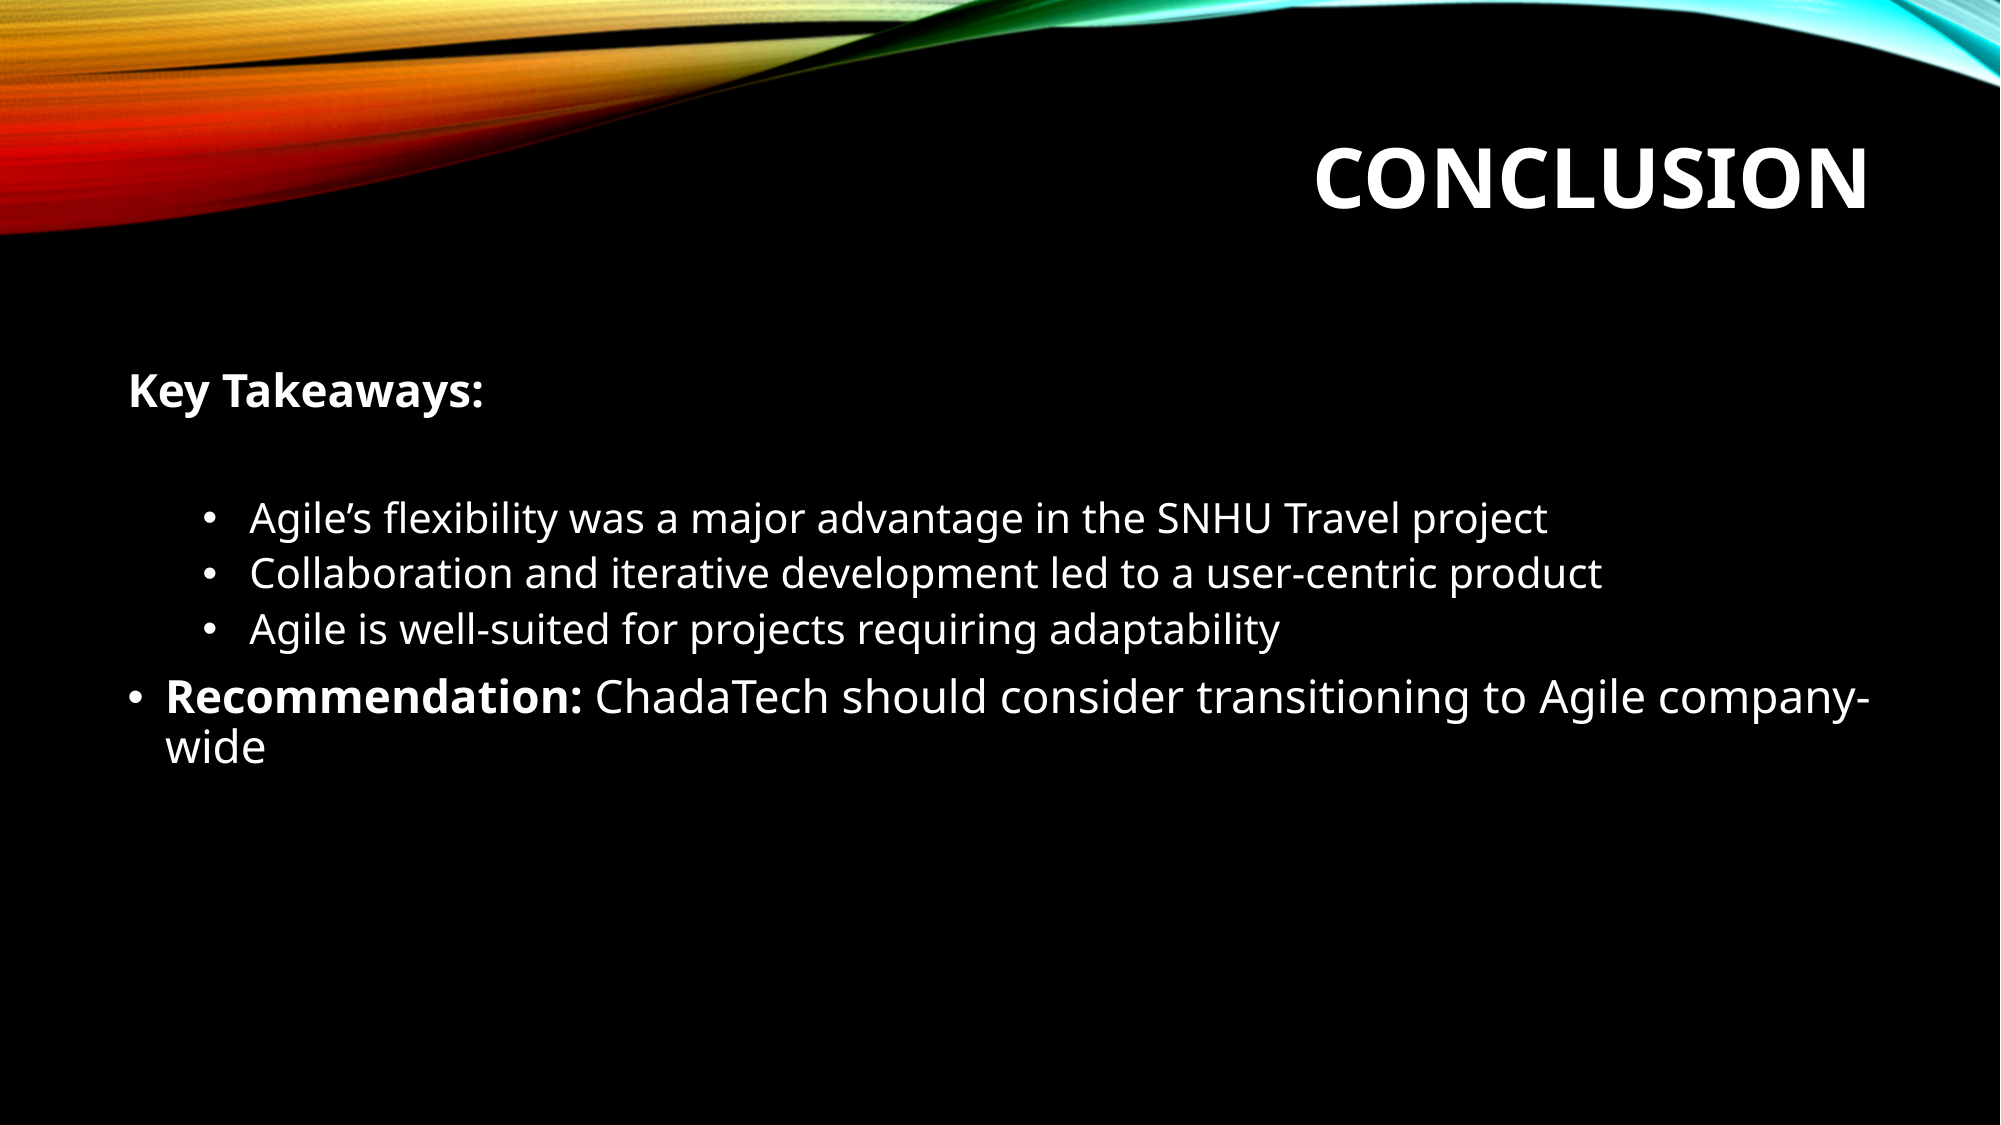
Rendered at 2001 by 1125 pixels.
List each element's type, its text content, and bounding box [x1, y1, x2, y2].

list Key Takeaways: Agile’s flexibility was a major advantage in the SNHU Travel project Collaboration and iterative development led to a user-centric product Agile is well-suited for projects requiring adaptability Recommendation: ChadaTech should consider transitioning to Agile company-wide [112, 360, 1888, 1021]
picture [0, 0, 2000, 237]
title Conclusion [474, 125, 1888, 338]
